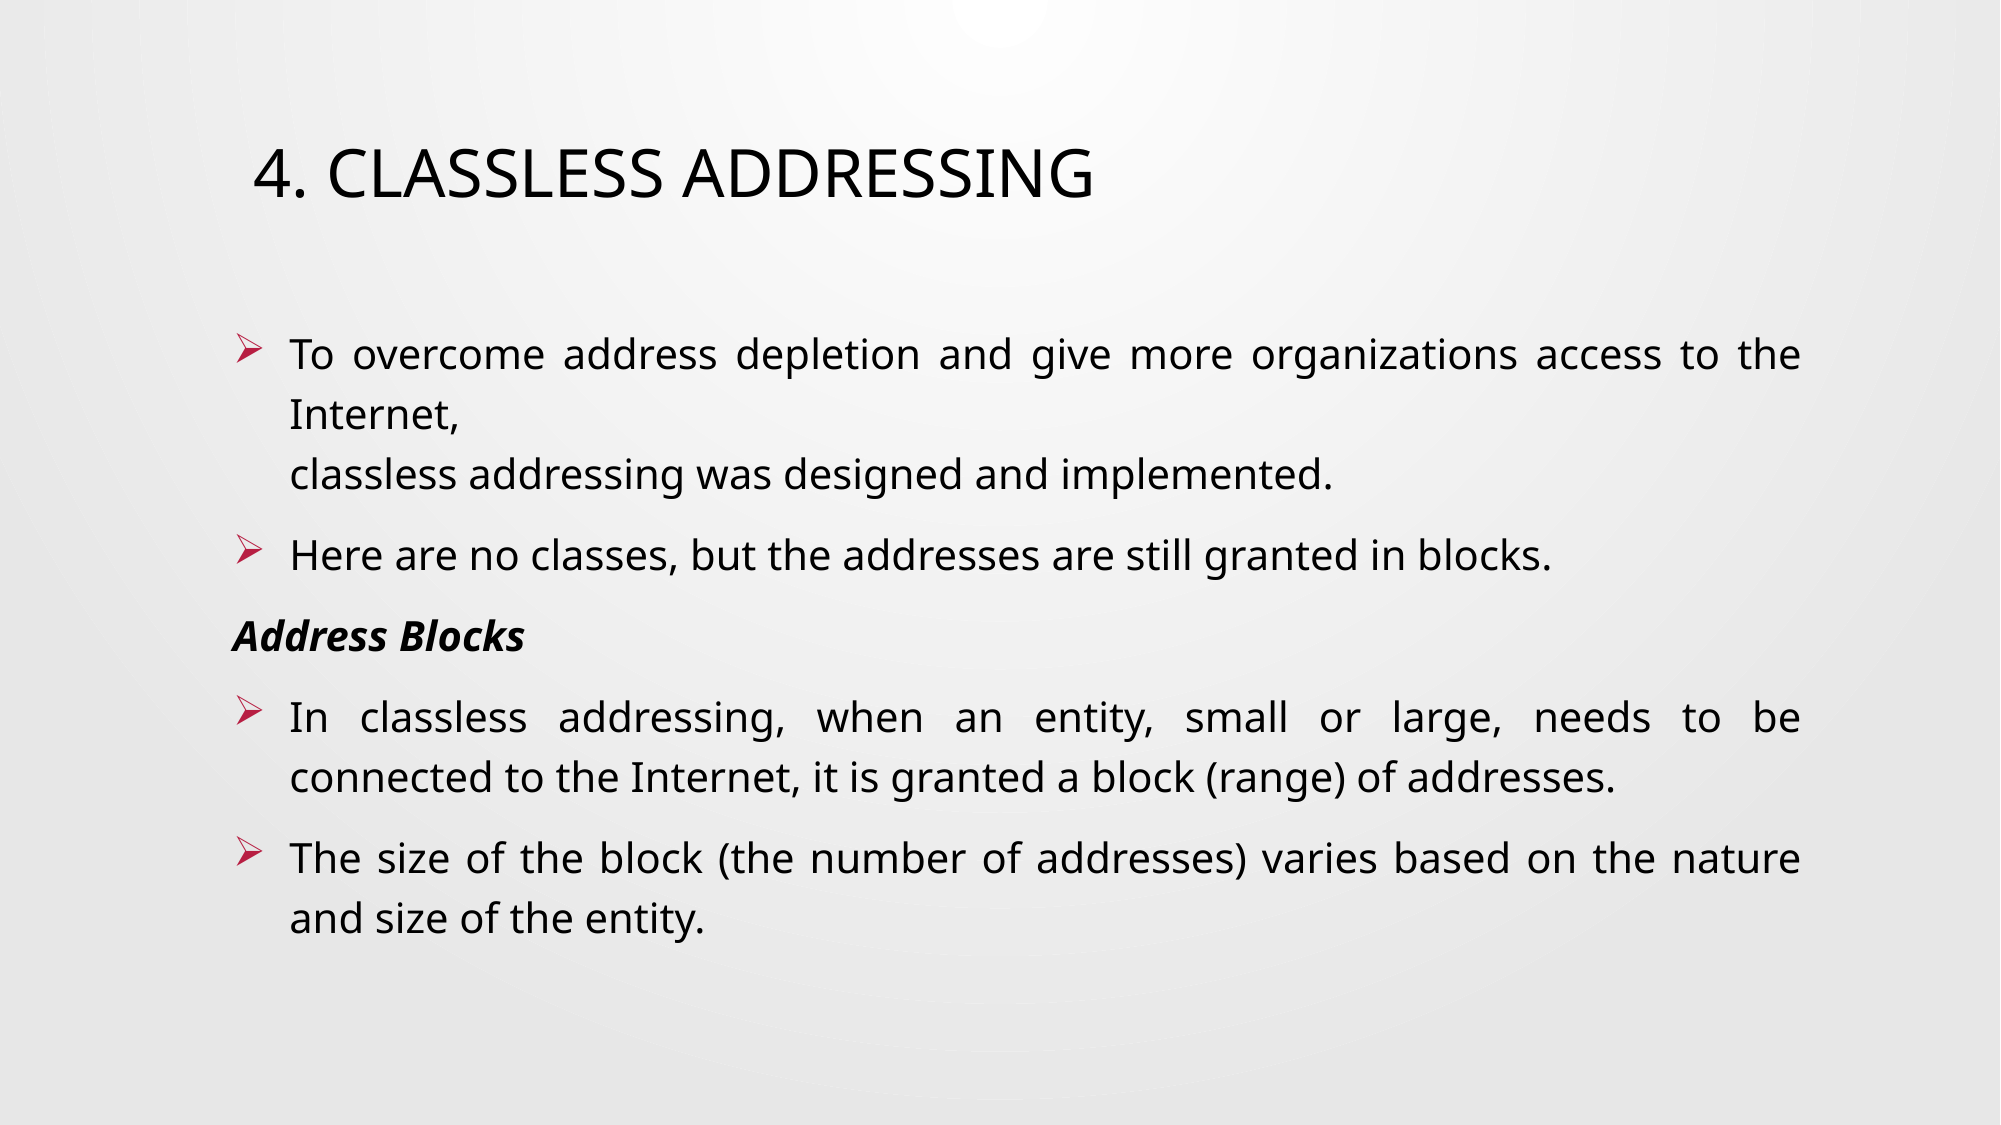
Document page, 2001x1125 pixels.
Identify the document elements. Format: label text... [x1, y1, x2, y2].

text_box To overcome address depletion and give more organizations access to the Internet, classless addressing was designed and implemented. Here are no classes, but the addresses are still granted in blocks. Address Blocks In classless addressing, when an entity, small or large, needs to be connected to the Internet, it is granted a block (range) of addresses. The size of the block (the number of addresses) varies based on the nature and size of the entity. [218, 310, 1818, 994]
title 4. Classless addressing [238, 131, 1814, 305]
